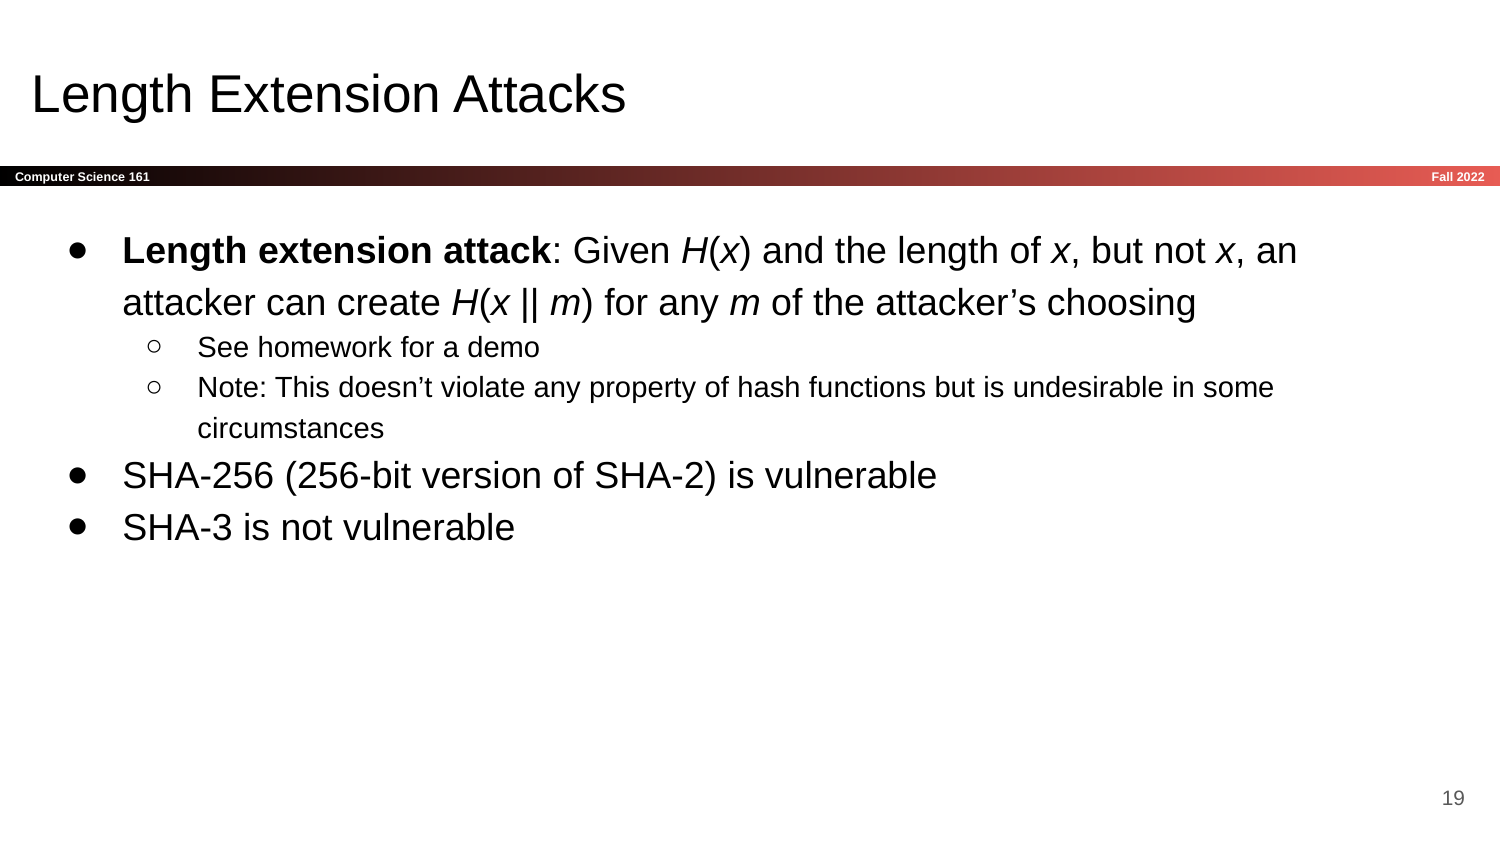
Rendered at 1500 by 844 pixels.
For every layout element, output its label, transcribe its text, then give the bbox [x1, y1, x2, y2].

list Length extension attack: Given H(x) and the length of x, but not x, an attacker can create H(x || m) for any m of the attacker’s choosing See homework for a demo Note: This doesn’t violate any property of hash functions but is undesirable in some circumstances SHA-256 (256-bit version of SHA-2) is vulnerable SHA-3 is not vulnerable [32, 204, 1431, 823]
title Length Extension Attacks [16, 44, 1415, 139]
slide_number ‹#› [1389, 764, 1480, 830]
